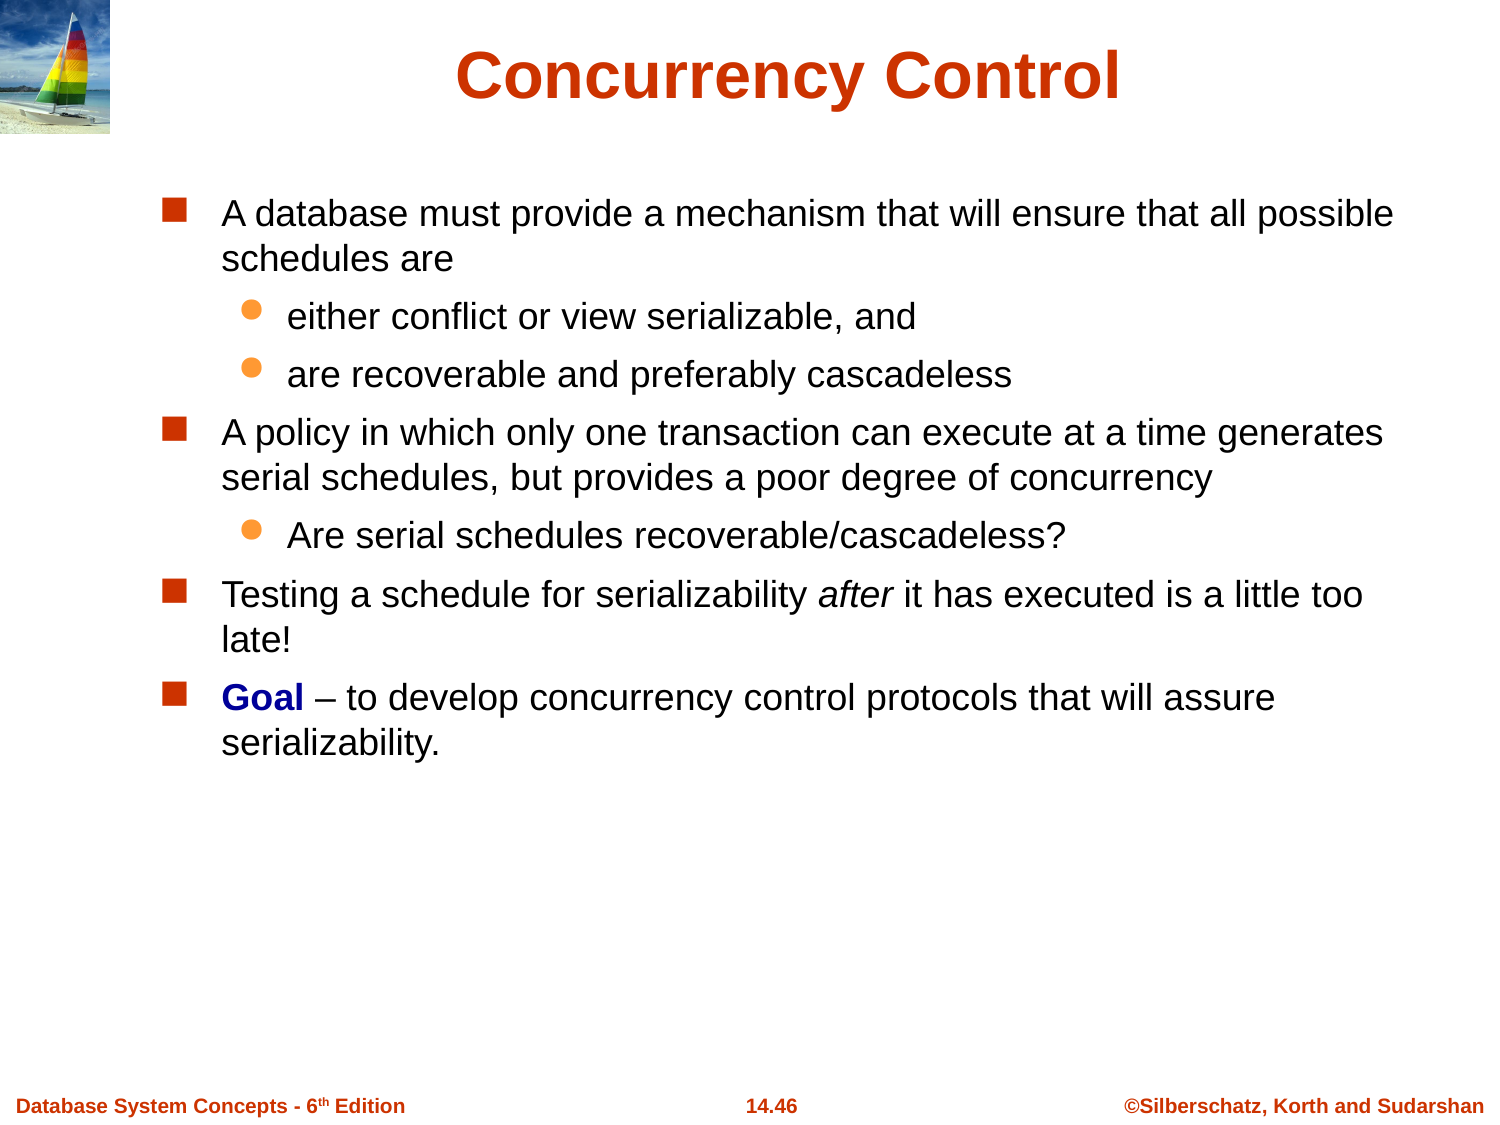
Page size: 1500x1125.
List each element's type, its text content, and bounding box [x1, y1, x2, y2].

picture [0, 0, 110, 134]
title Concurrency Control [125, 18, 1452, 120]
list A database must provide a mechanism that will ensure that all possible schedules are either conflict or view serializable, and are recoverable and preferably cascadeless A policy in which only one transaction can execute at a time generates serial schedules, but provides a poor degree of concurrency Are serial schedules recoverable/cascadeless? Testing a schedule for serializability after it has executed is a little too late! Goal – to develop concurrency control protocols that will assure serializability. [149, 181, 1453, 984]
